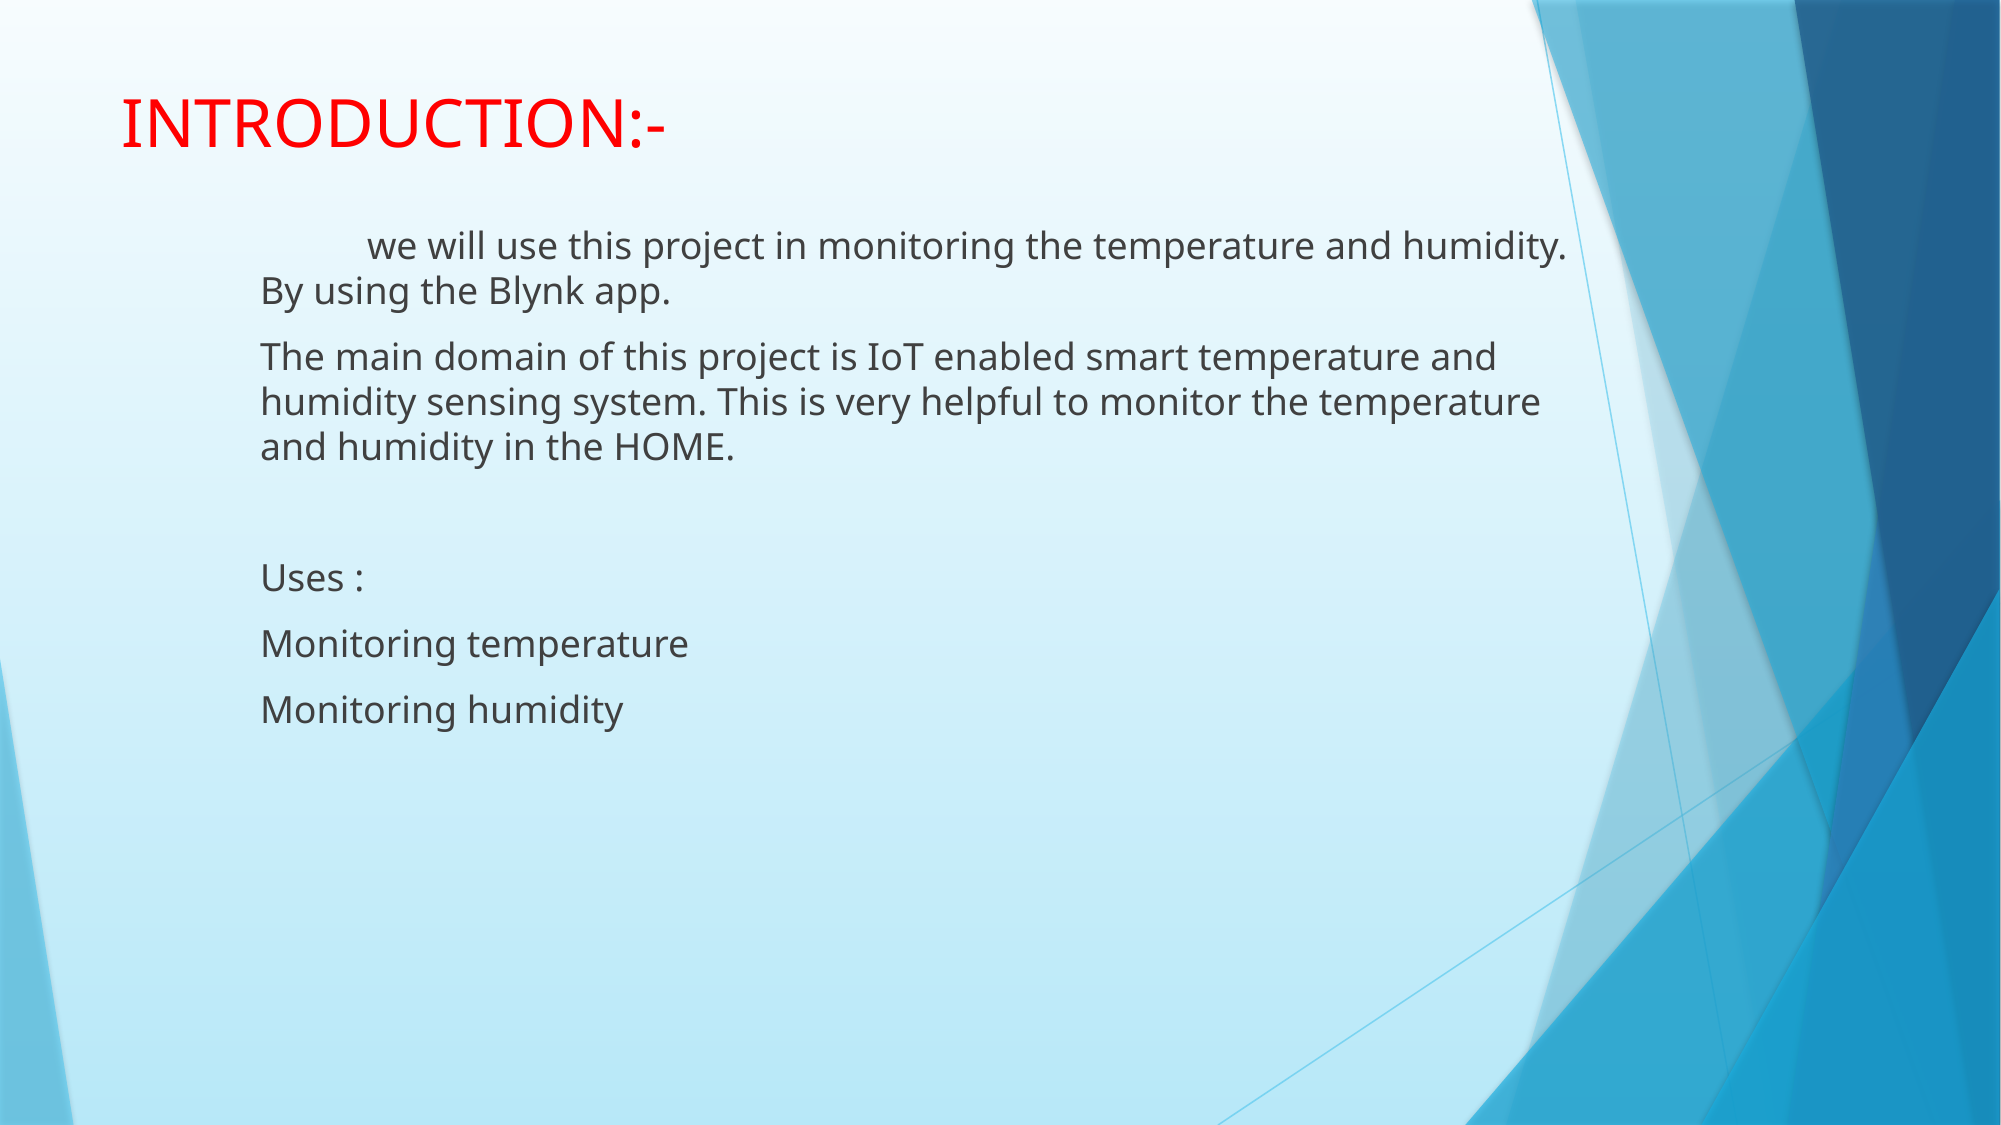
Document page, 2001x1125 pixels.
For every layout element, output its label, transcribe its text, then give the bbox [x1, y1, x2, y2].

list we will use this project in monitoring the temperature and humidity. By using the Blynk app. The main domain of this project is IoT enabled smart temperature and humidity sensing system. This is very helpful to monitor the temperature and humidity in the HOME. Uses : Monitoring temperature Monitoring humidity [244, 214, 1588, 1026]
title INTRODUCTION:- [106, 73, 1517, 290]
